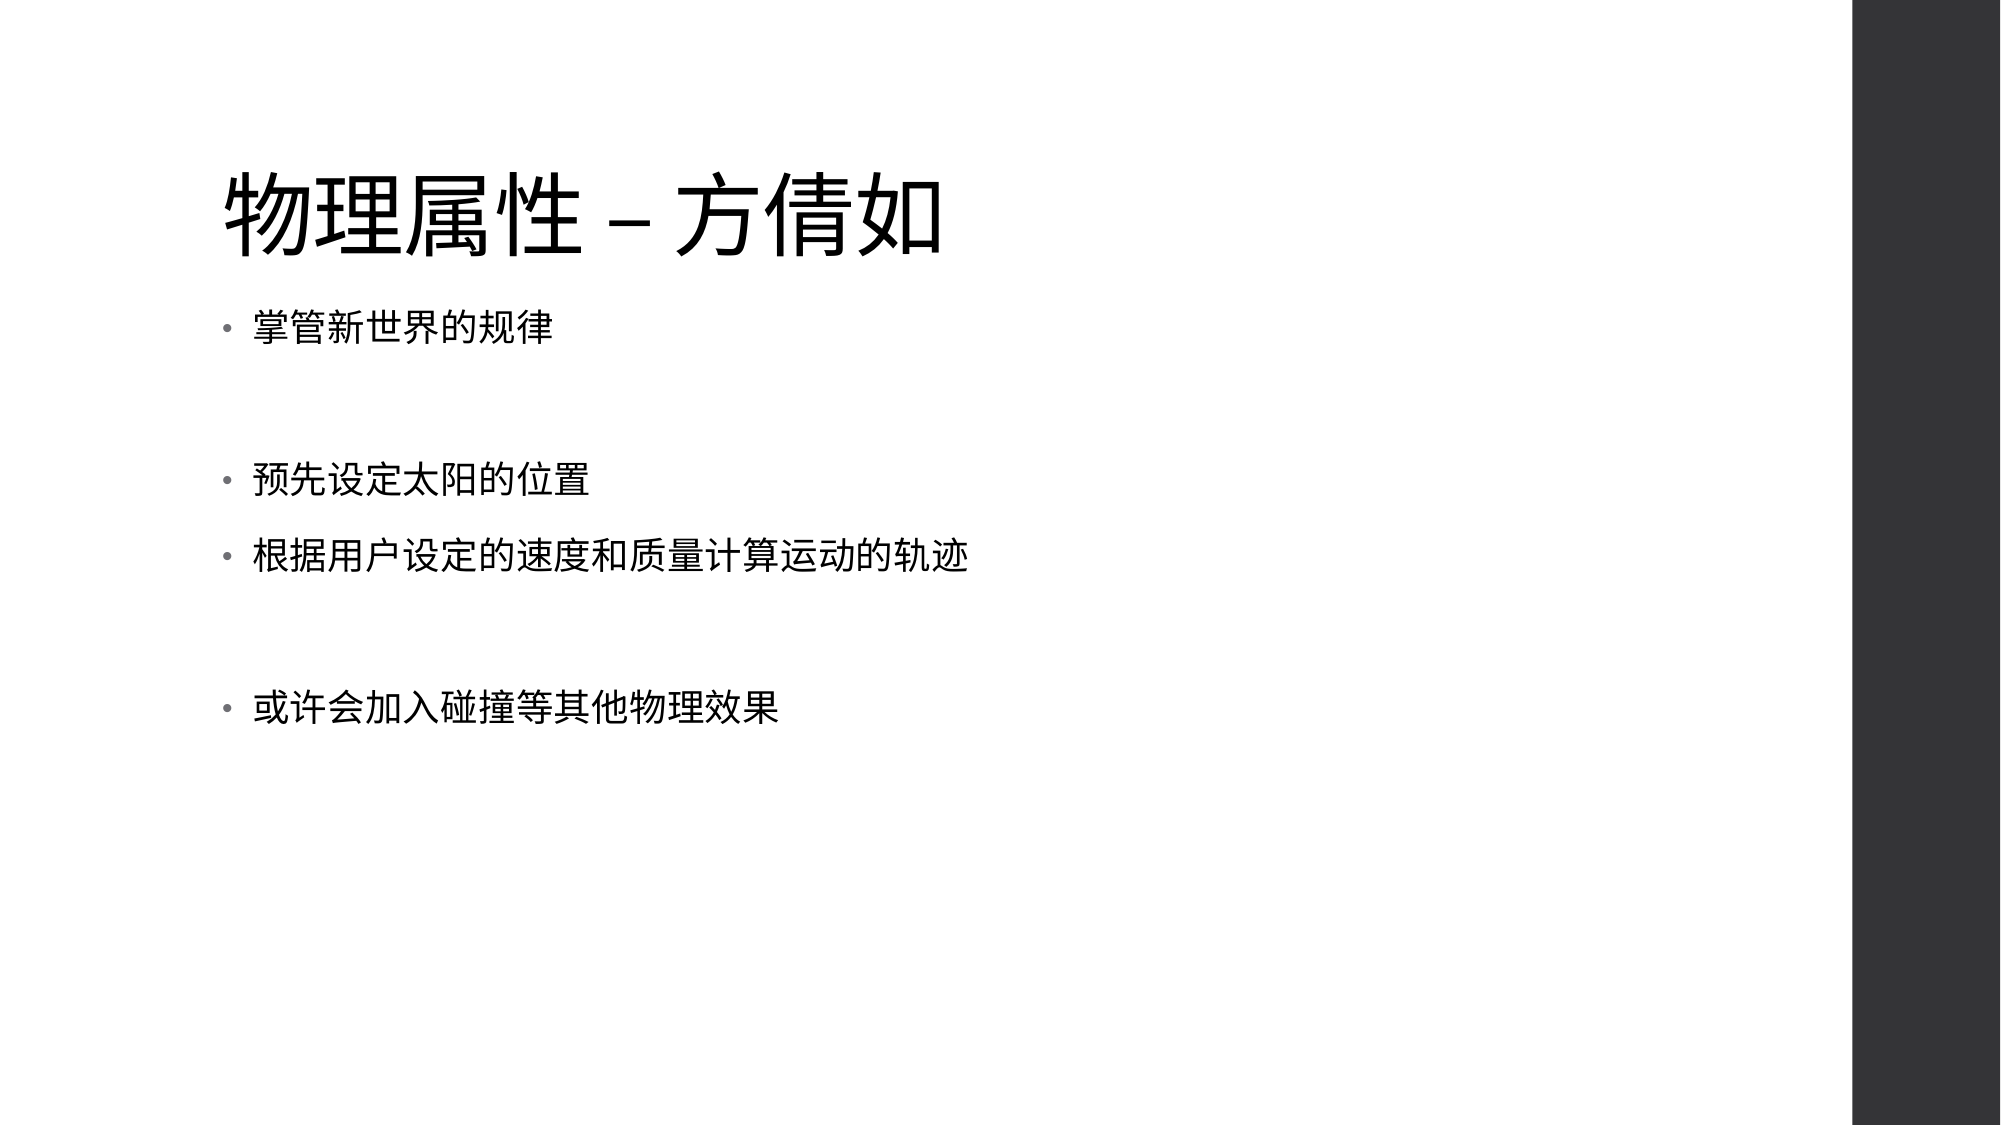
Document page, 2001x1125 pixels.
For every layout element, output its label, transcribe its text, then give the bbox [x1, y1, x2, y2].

title 物理属性 – 方倩如 [206, 60, 1797, 278]
list 掌管新世界的规律 预先设定太阳的位置 根据用户设定的速度和质量计算运动的轨迹 或许会加入碰撞等其他物理效果 [206, 299, 1617, 1014]
